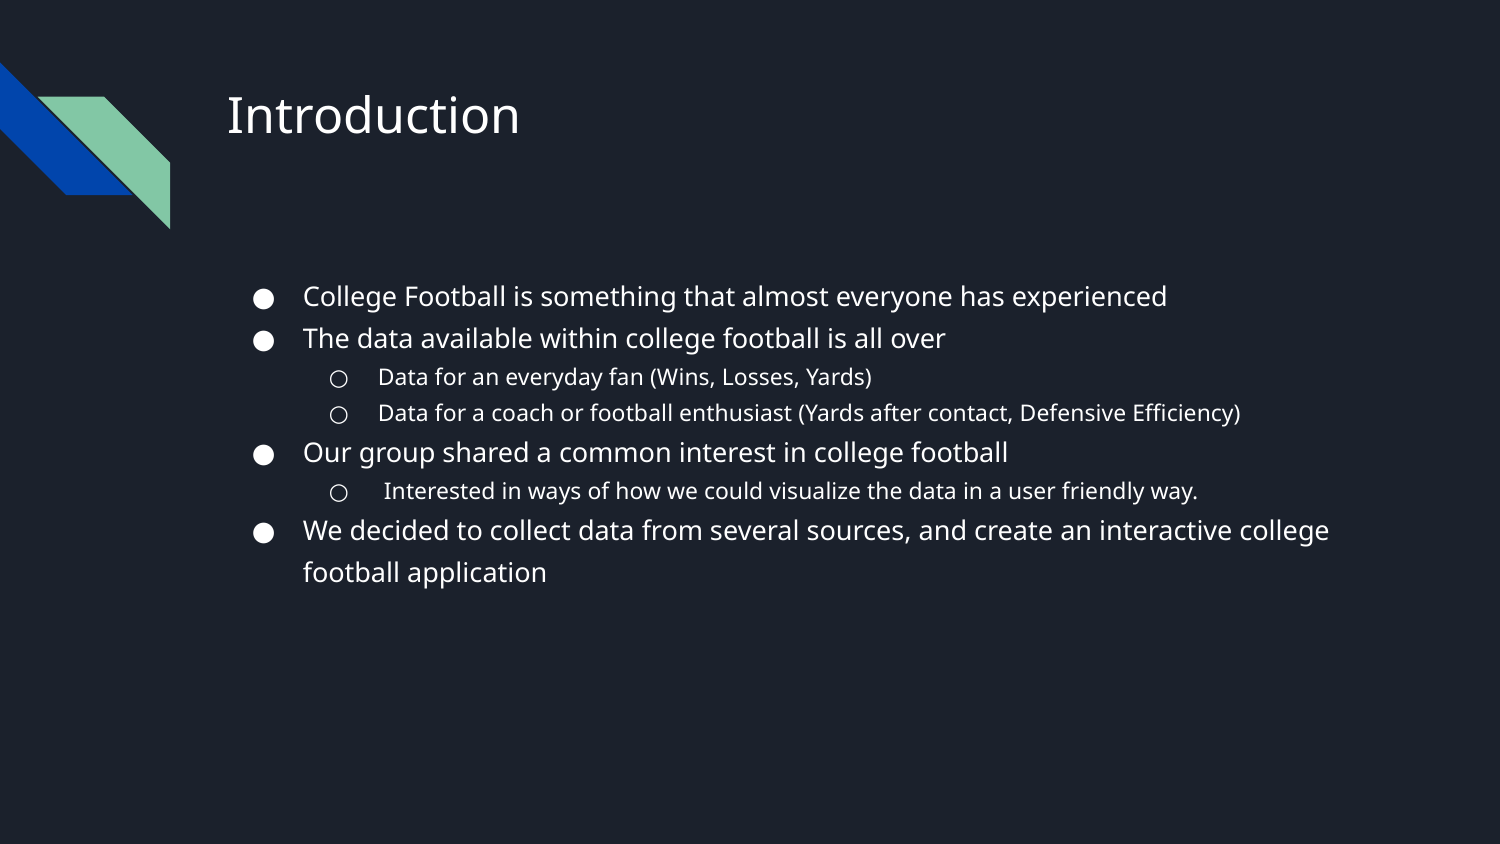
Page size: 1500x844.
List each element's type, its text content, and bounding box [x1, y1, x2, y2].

title Introduction [212, 64, 1368, 215]
list College Football is something that almost everyone has experienced The data available within college football is all over Data for an everyday fan (Wins, Losses, Yards) Data for a coach or football enthusiast (Yards after contact, Defensive Efficiency) Our group shared a common interest in college football Interested in ways of how we could visualize the data in a user friendly way. We decided to collect data from several sources, and create an interactive college football application [212, 257, 1368, 735]
